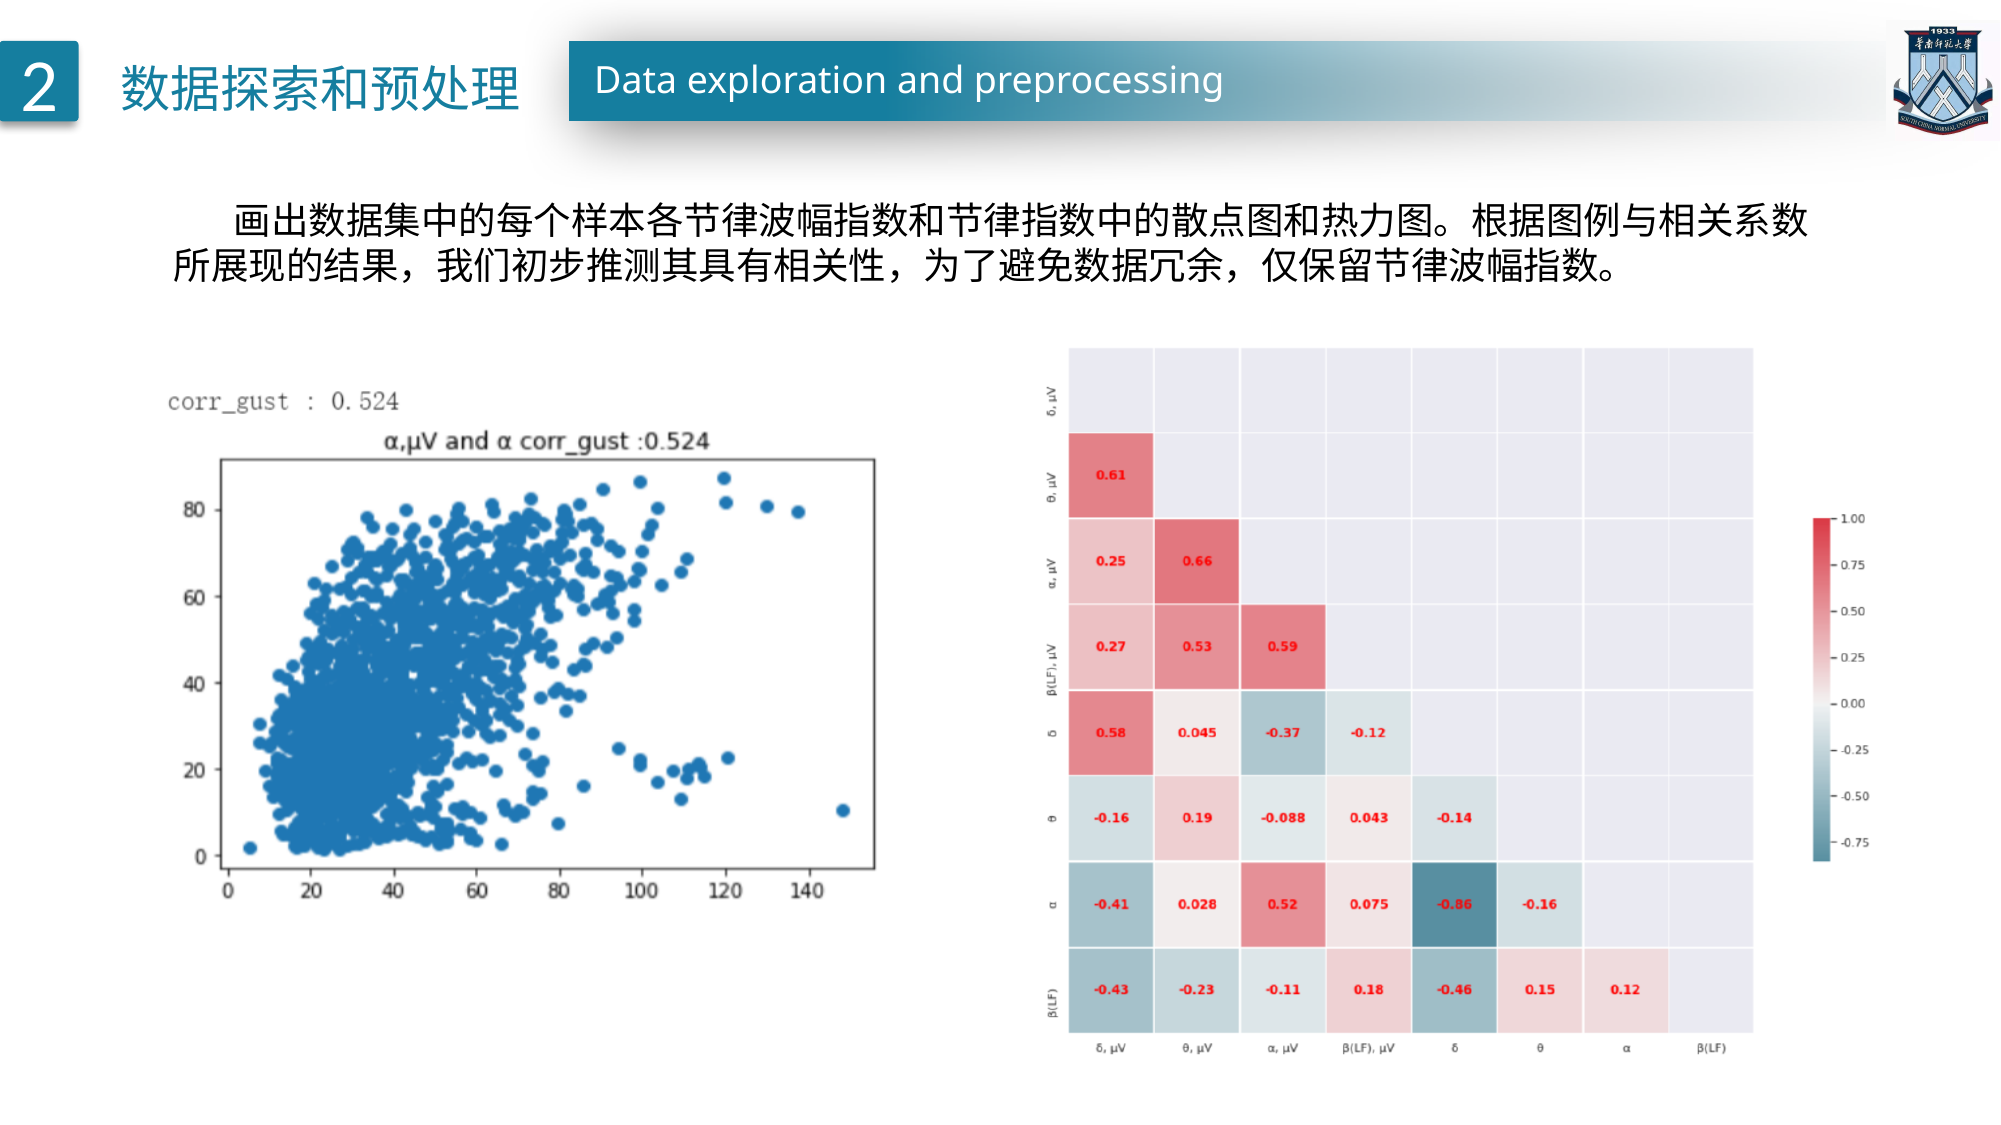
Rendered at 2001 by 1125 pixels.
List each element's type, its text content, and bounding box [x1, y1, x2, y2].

picture [1886, 20, 2000, 141]
text_box 2 [0, 39, 80, 123]
text_box Data exploration and preprocessing [579, 48, 1241, 109]
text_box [159, 343, 1887, 1070]
text_box 数据探索和预处理 [106, 20, 536, 126]
text_box [569, 40, 1886, 122]
text_box 画出数据集中的每个样本各节律波幅指数和节律指数中的散点图和热力图。根据图例与相关系数所展现的结果，我们初步推测其具有相关性，为了避免数据冗余，仅保留节律波幅指数。 [158, 189, 1827, 295]
